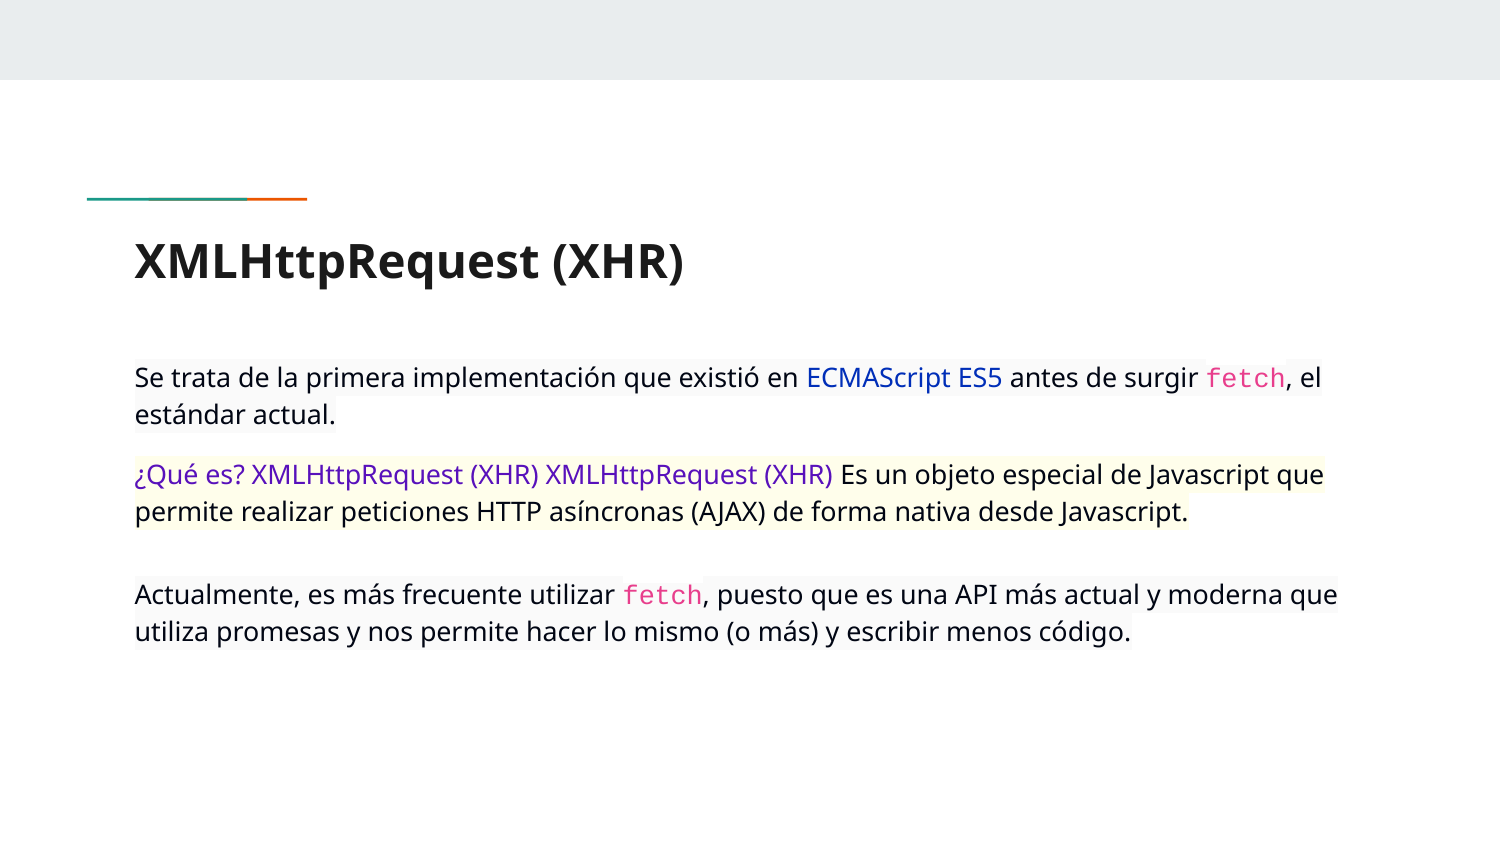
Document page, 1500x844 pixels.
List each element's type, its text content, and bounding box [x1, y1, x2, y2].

list Se trata de la primera implementación que existió en ECMAScript ES5 antes de surgir fetch, el estándar actual. ¿Qué es? XMLHttpRequest (XHR) XMLHttpRequest (XHR) Es un objeto especial de Javascript que permite realizar peticiones HTTP asíncronas (AJAX) de forma nativa desde Javascript. Actualmente, es más frecuente utilizar fetch, puesto que es una API más actual y moderna que utiliza promesas y nos permite hacer lo mismo (o más) y escribir menos código. [119, 341, 1381, 712]
title XMLHttpRequest (XHR) [119, 216, 1381, 305]
